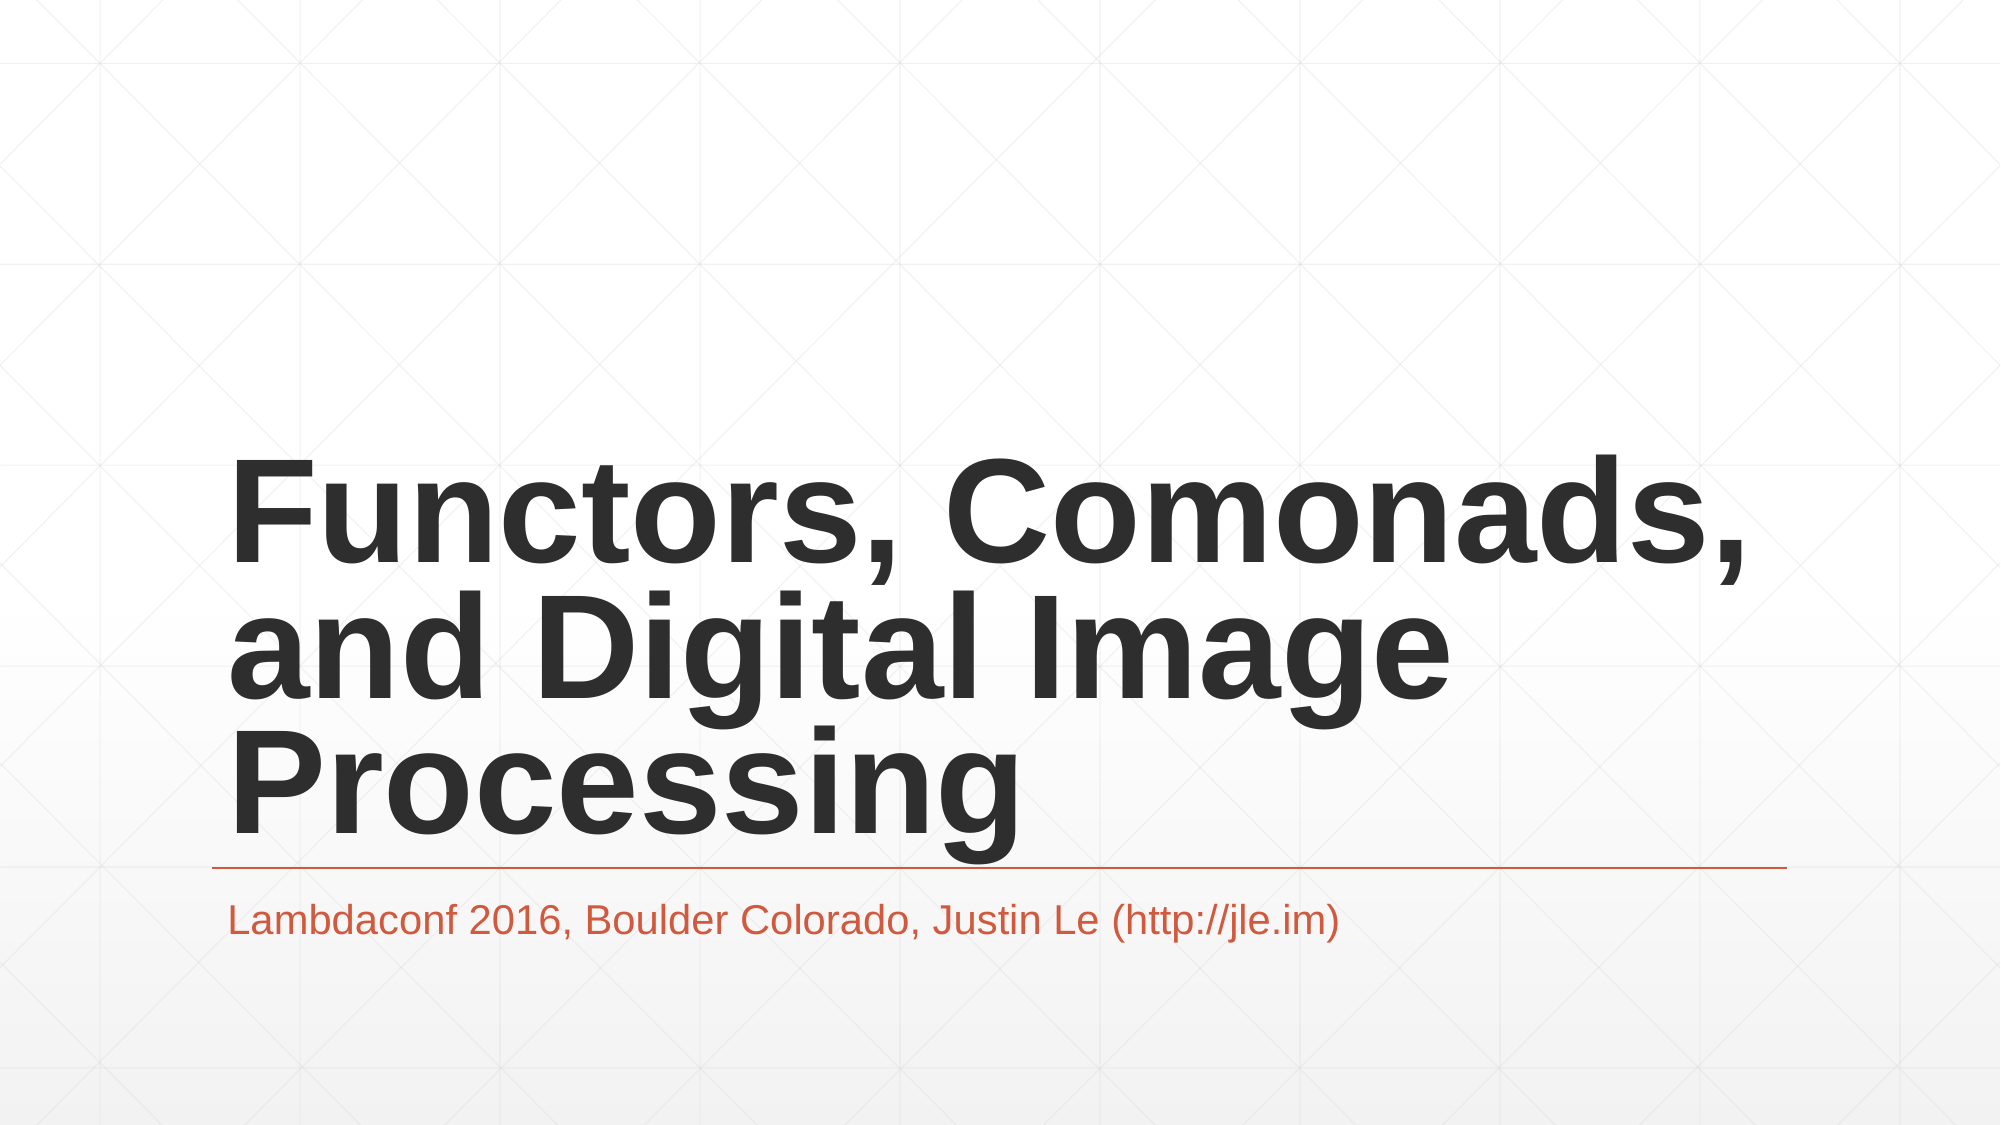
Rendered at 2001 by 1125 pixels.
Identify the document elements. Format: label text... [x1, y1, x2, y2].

title Functors, Comonads, and Digital Image Processing [212, 313, 1788, 869]
subtitle Lambdaconf 2016, Boulder Colorado, Justin Le (http://jle.im) [212, 891, 1788, 967]
